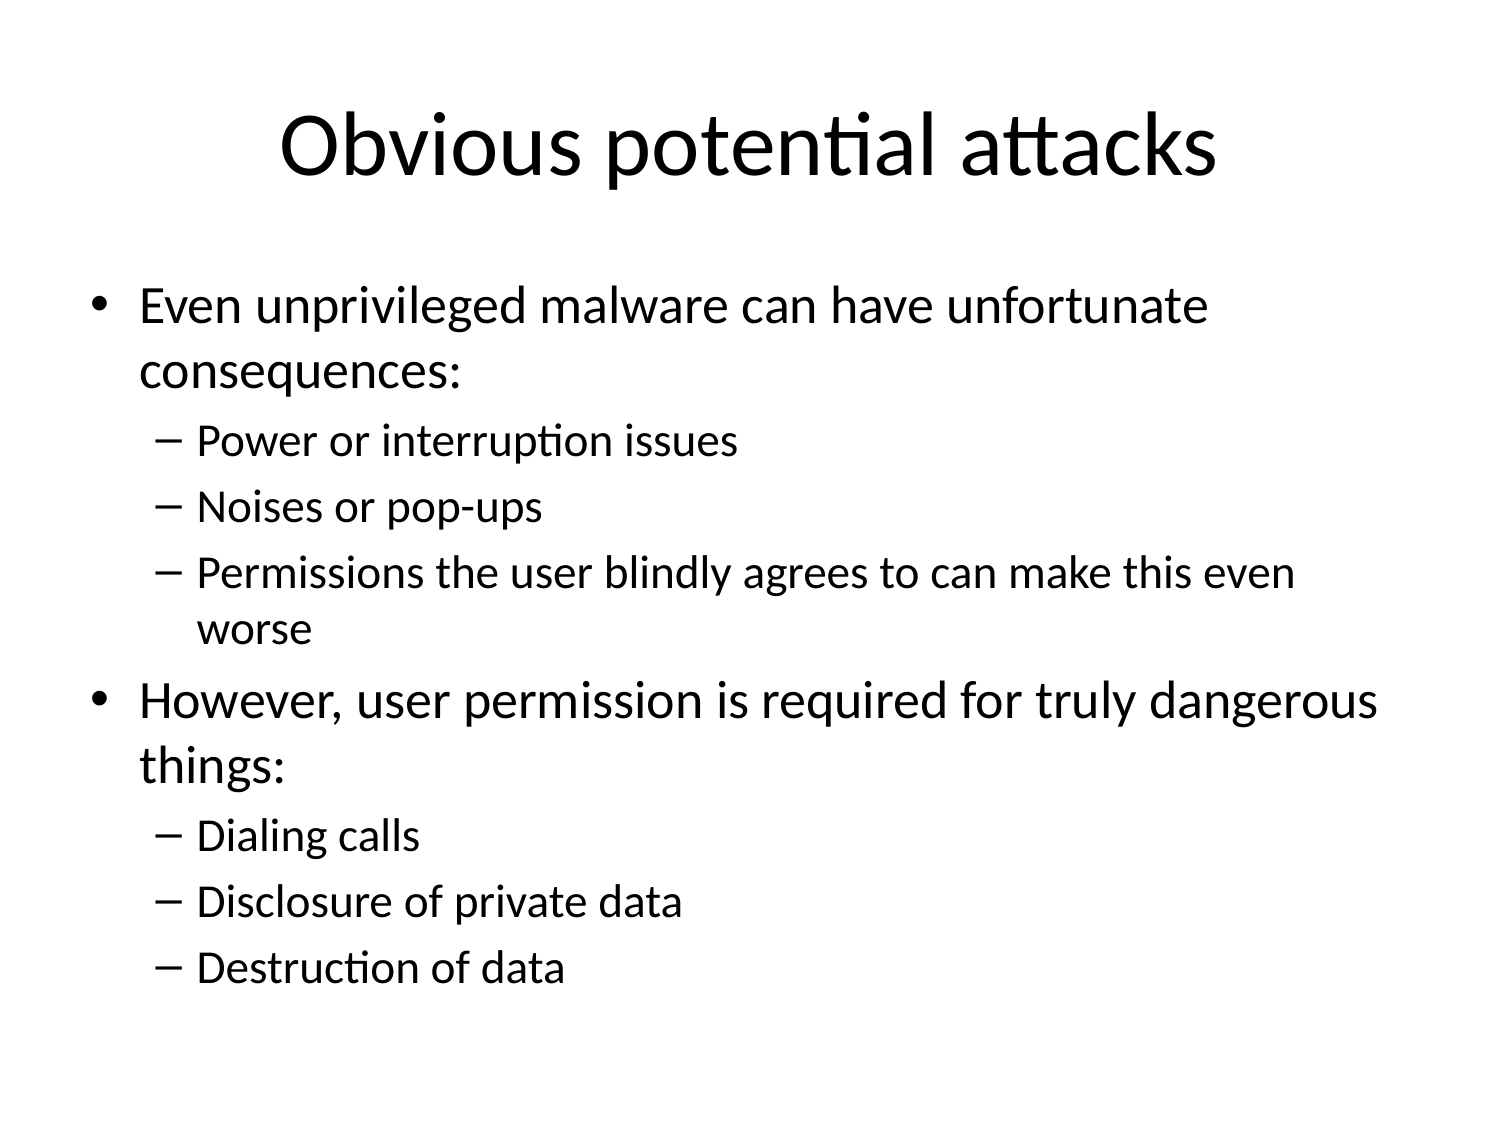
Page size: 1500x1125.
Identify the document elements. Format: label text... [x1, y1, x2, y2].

list Even unprivileged malware can have unfortunate consequences: Power or interruption issues Noises or pop-ups Permissions the user blindly agrees to can make this even worse However, user permission is required for truly dangerous things: Dialing calls Disclosure of private data Destruction of data [75, 262, 1425, 1005]
title Obvious potential attacks [75, 45, 1425, 233]
